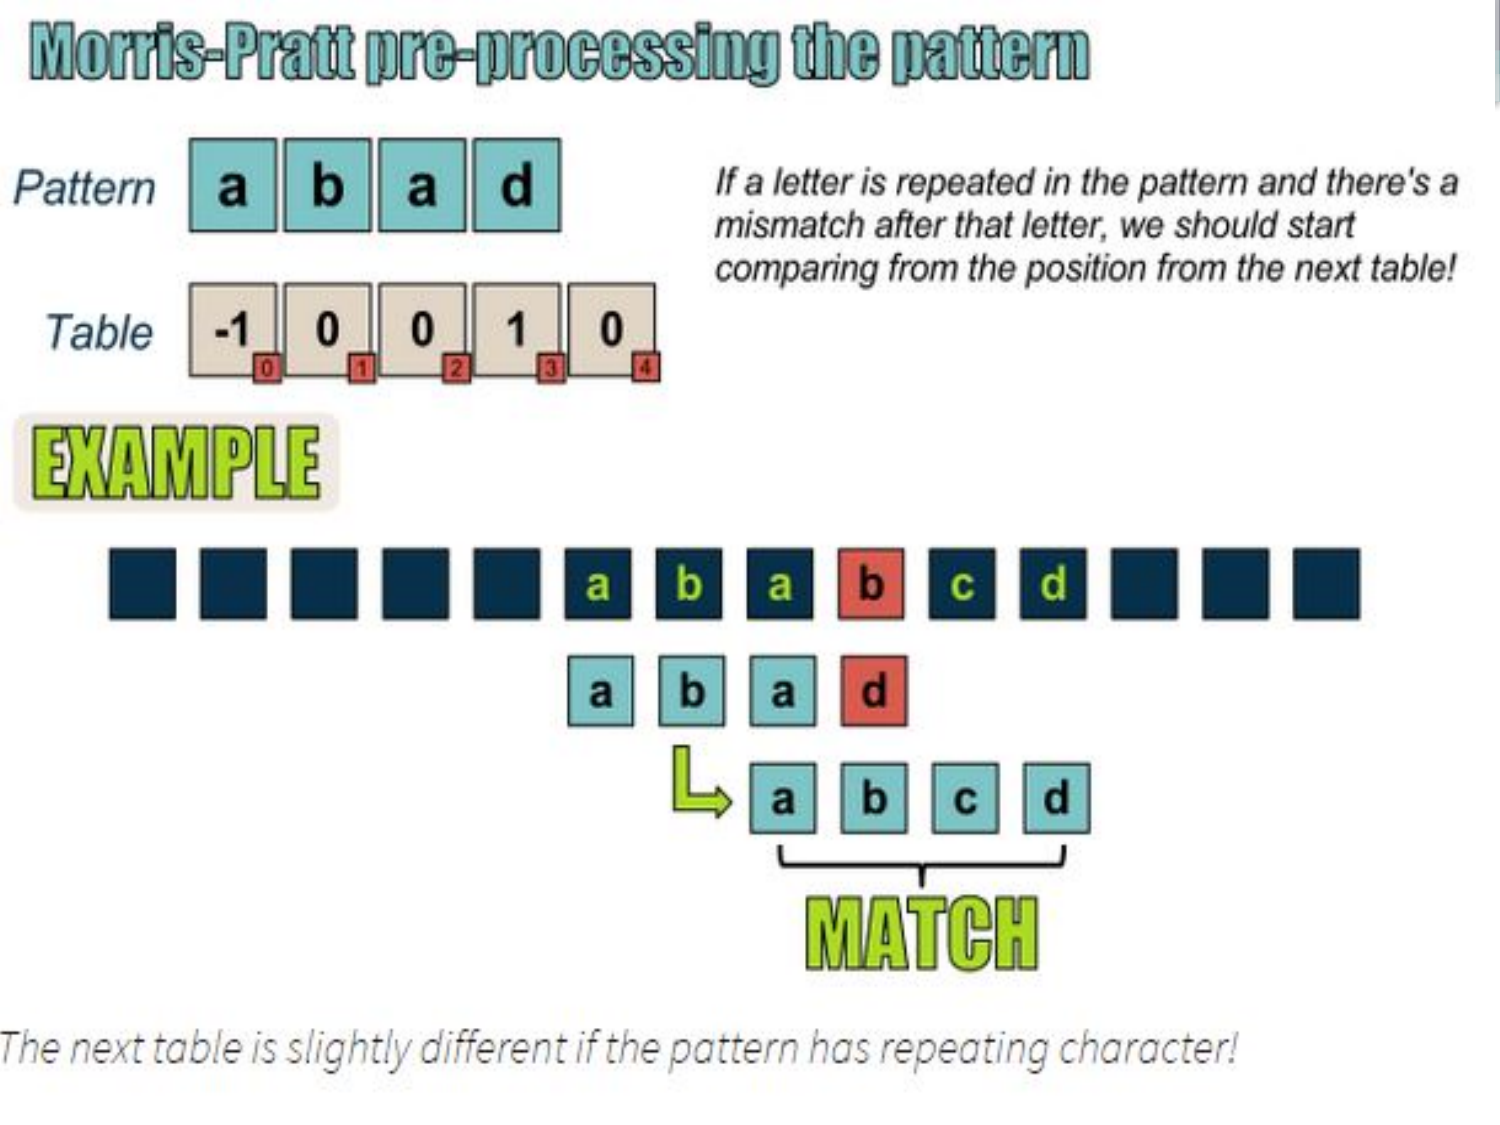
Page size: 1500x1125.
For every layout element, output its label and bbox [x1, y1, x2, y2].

list [0, 0, 1495, 1107]
